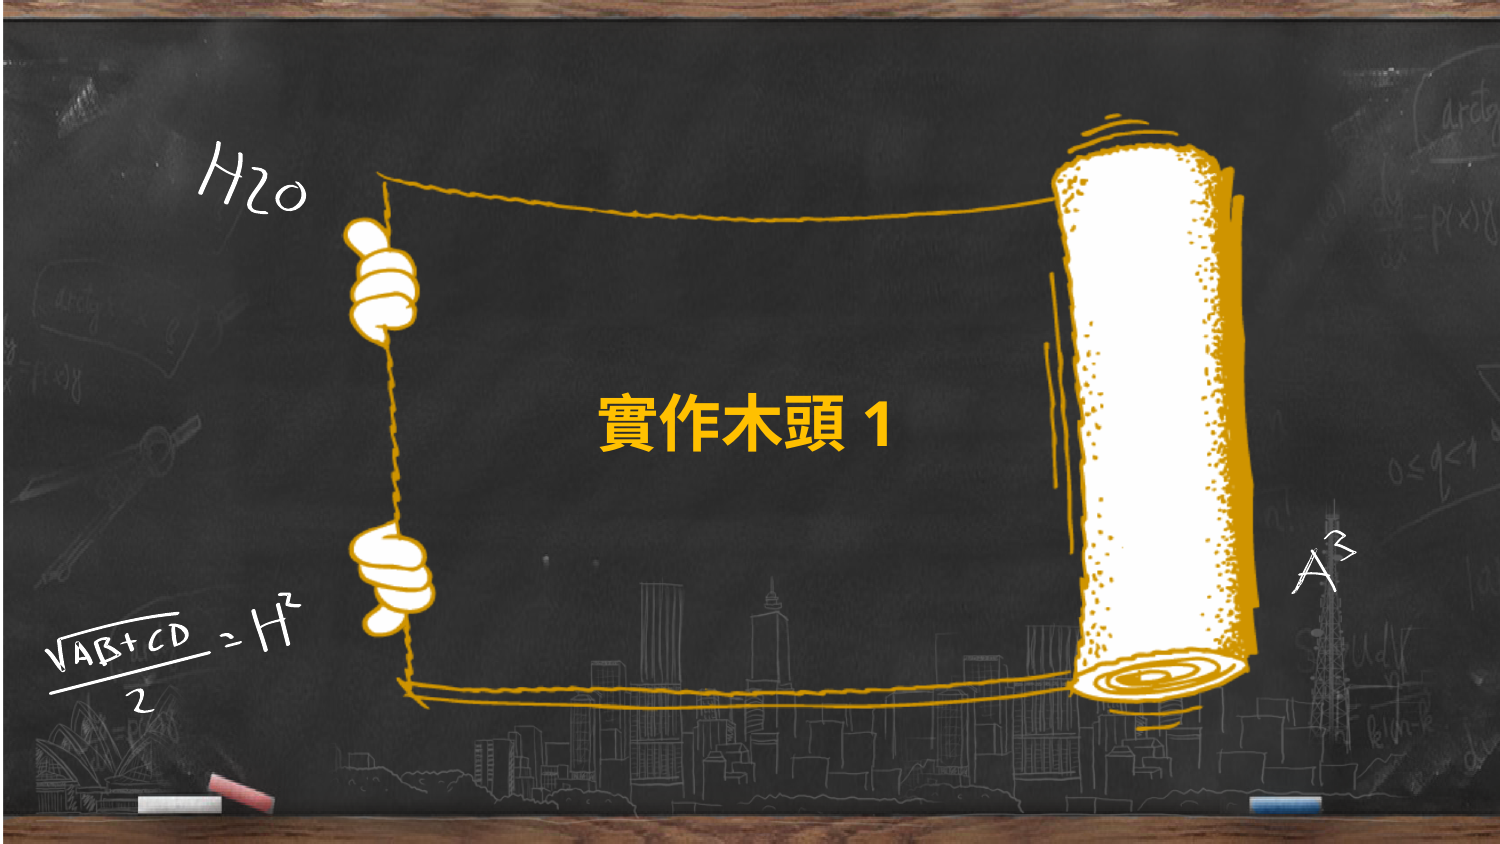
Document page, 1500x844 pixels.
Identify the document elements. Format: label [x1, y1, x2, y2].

text_box [42, 606, 312, 704]
text_box [194, 153, 303, 223]
text_box [1283, 533, 1360, 596]
picture [0, 0, 1500, 844]
